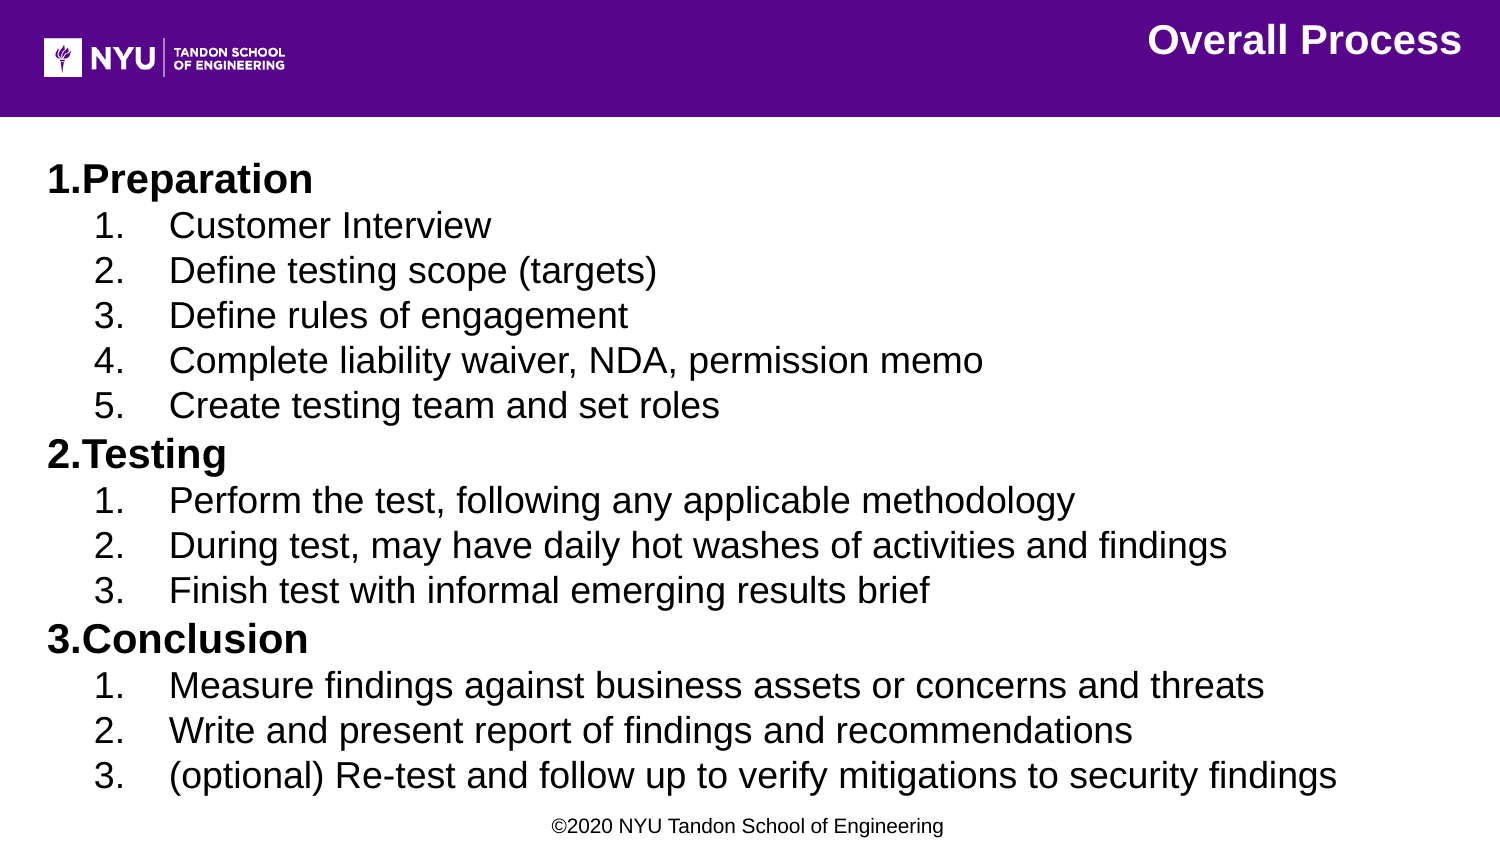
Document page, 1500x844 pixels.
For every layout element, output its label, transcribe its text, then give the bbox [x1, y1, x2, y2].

list Preparation Customer Interview Define testing scope (targets) Define rules of engagement Complete liability waiver, NDA, permission memo Create testing team and set roles Testing Perform the test, following any applicable methodology During test, may have daily hot washes of activities and findings Finish test with informal emerging results brief Conclusion Measure findings against business assets or concerns and threats Write and present report of findings and recommendations (optional) Re-test and follow up to verify mitigations to security findings [47, 151, 1454, 800]
list Overall Process [392, 12, 1463, 109]
picture [44, 38, 285, 77]
